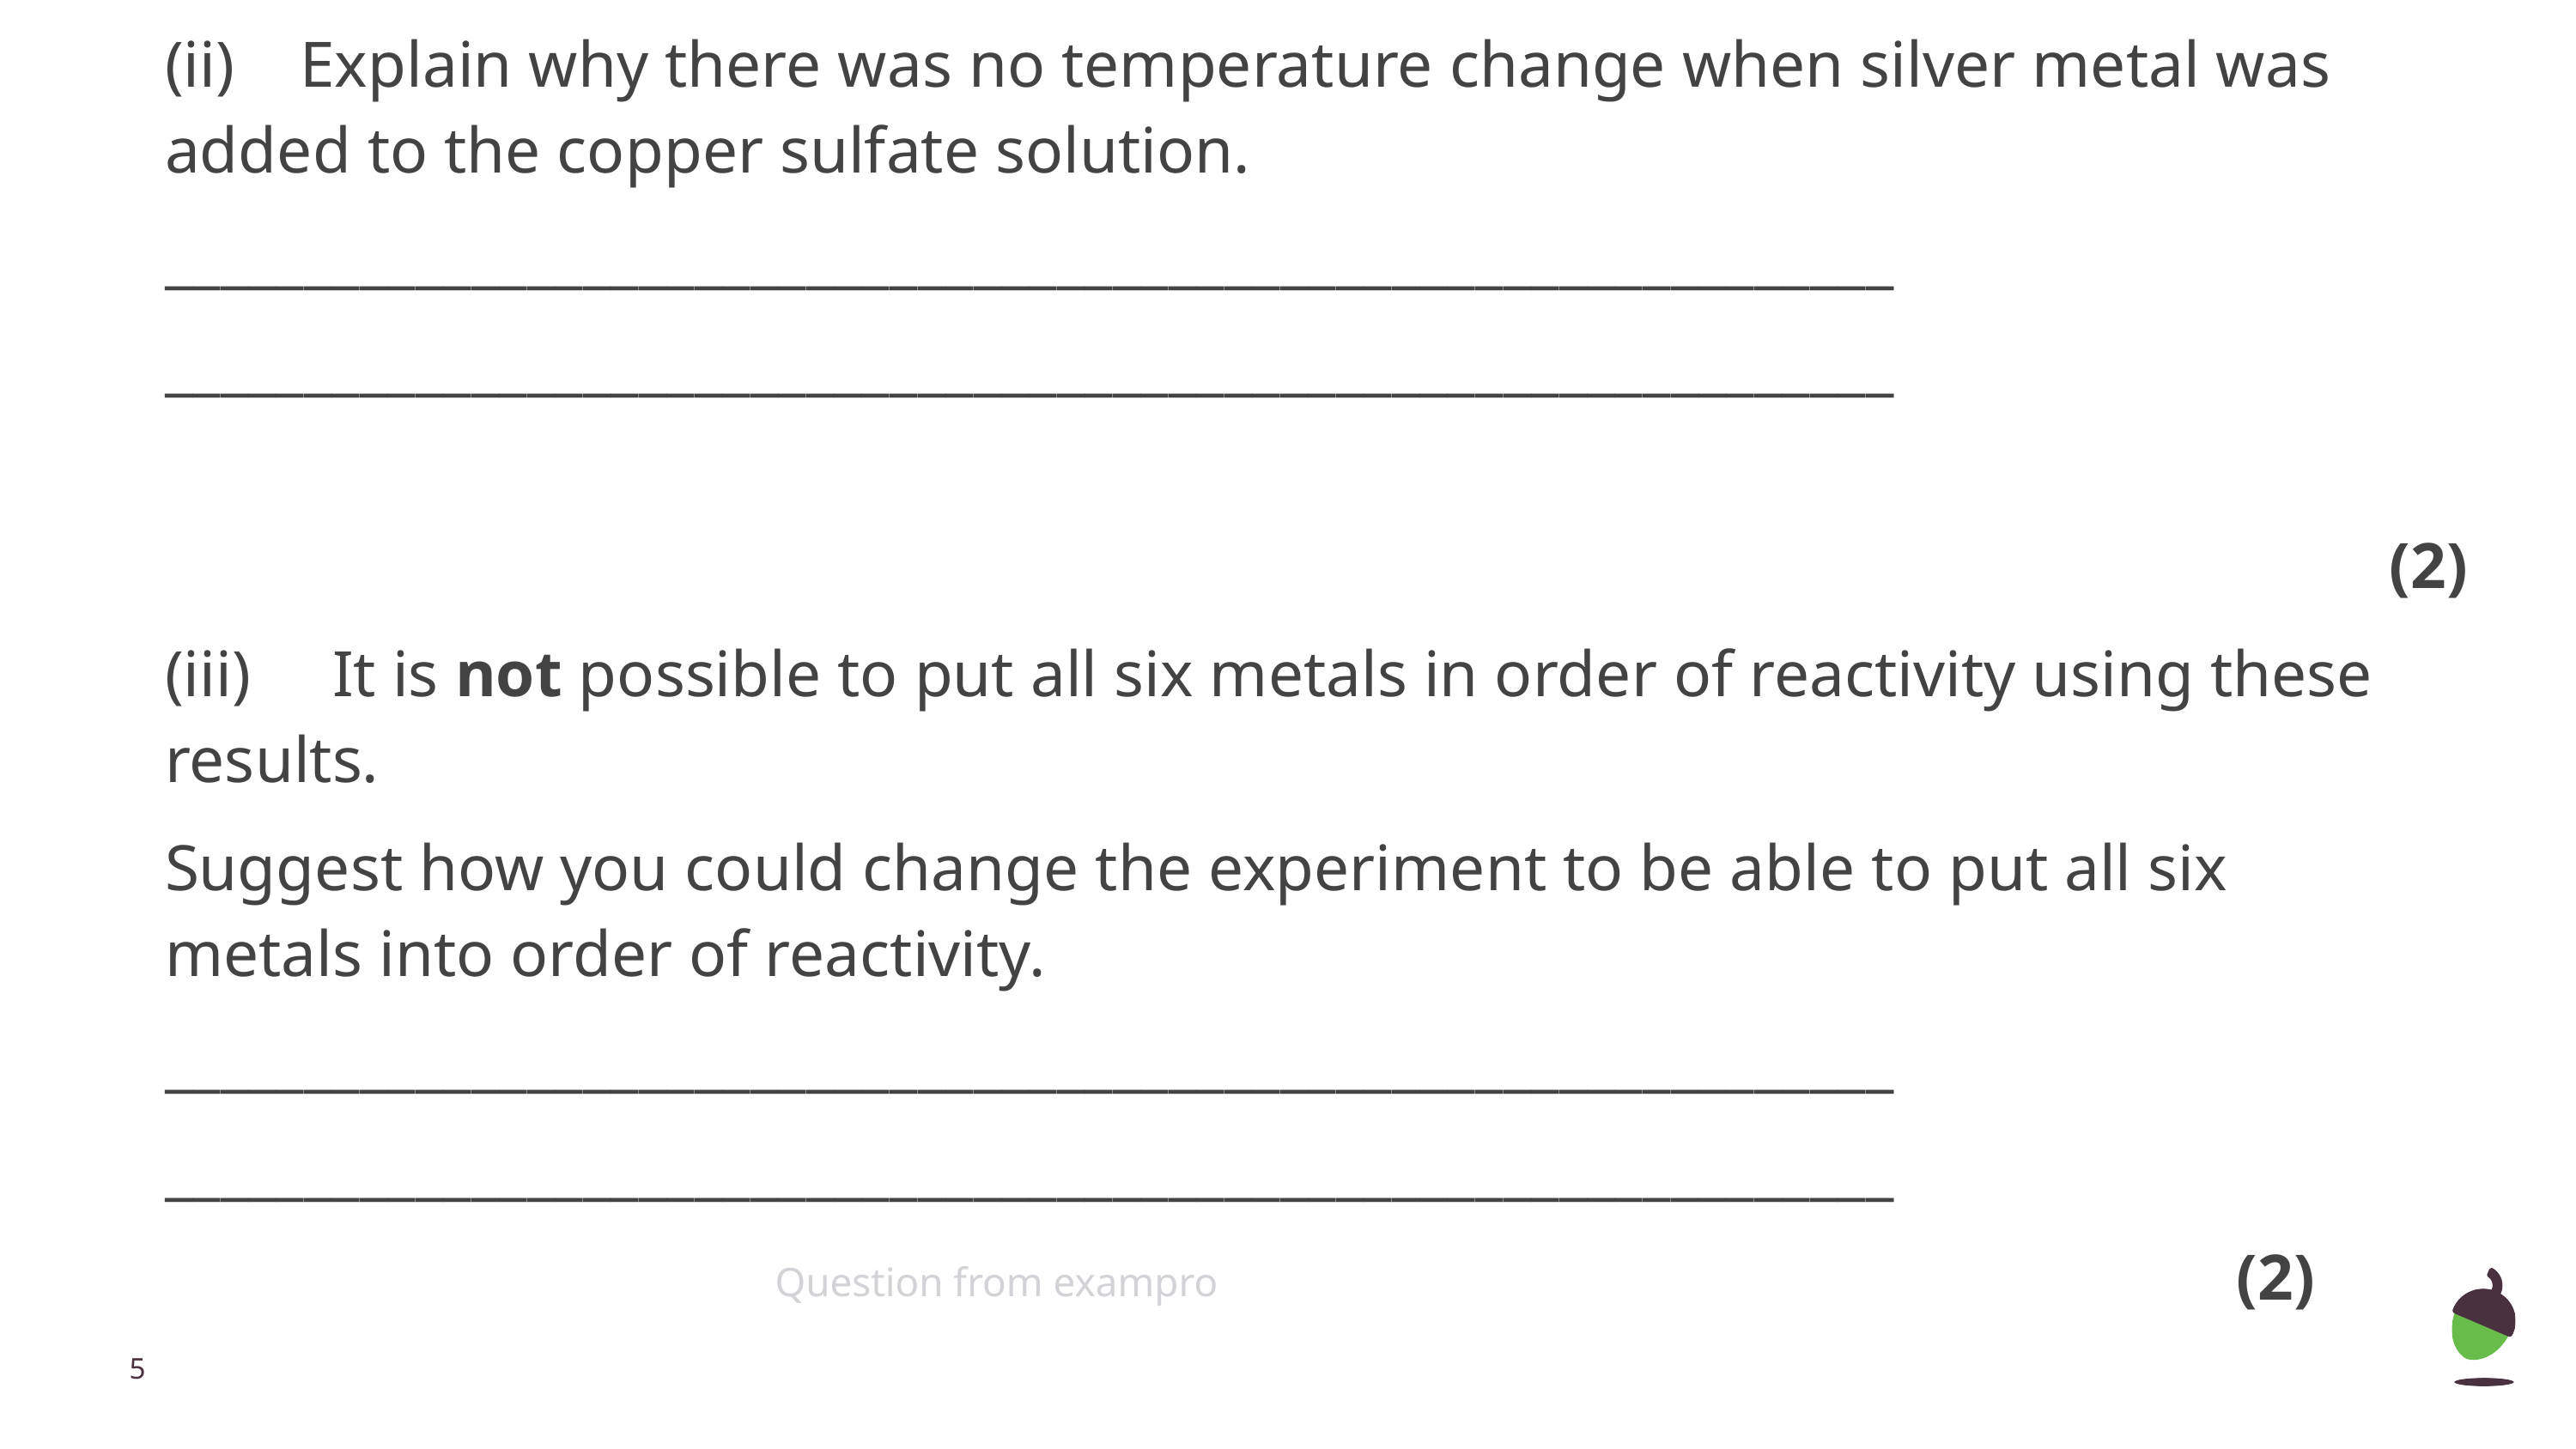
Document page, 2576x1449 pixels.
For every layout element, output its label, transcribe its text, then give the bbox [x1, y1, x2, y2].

text_box (ii) Explain why there was no temperature change when silver metal was added to the copper sulfate solution. ______________________________________________________________ ______________________________________________________________ (2) (iii) It is not possible to put all six metals in order of reactivity using these results. Suggest how you could change the experiment to be able to put all six metals into order of reactivity. ______________________________________________________________ ______________________________________________________________ (2) [0, 0, 2481, 423]
text_box Question from exampro [762, 1244, 1668, 1387]
slide_number ‹#› [129, 1349, 332, 1401]
picture [2451, 1268, 2516, 1386]
